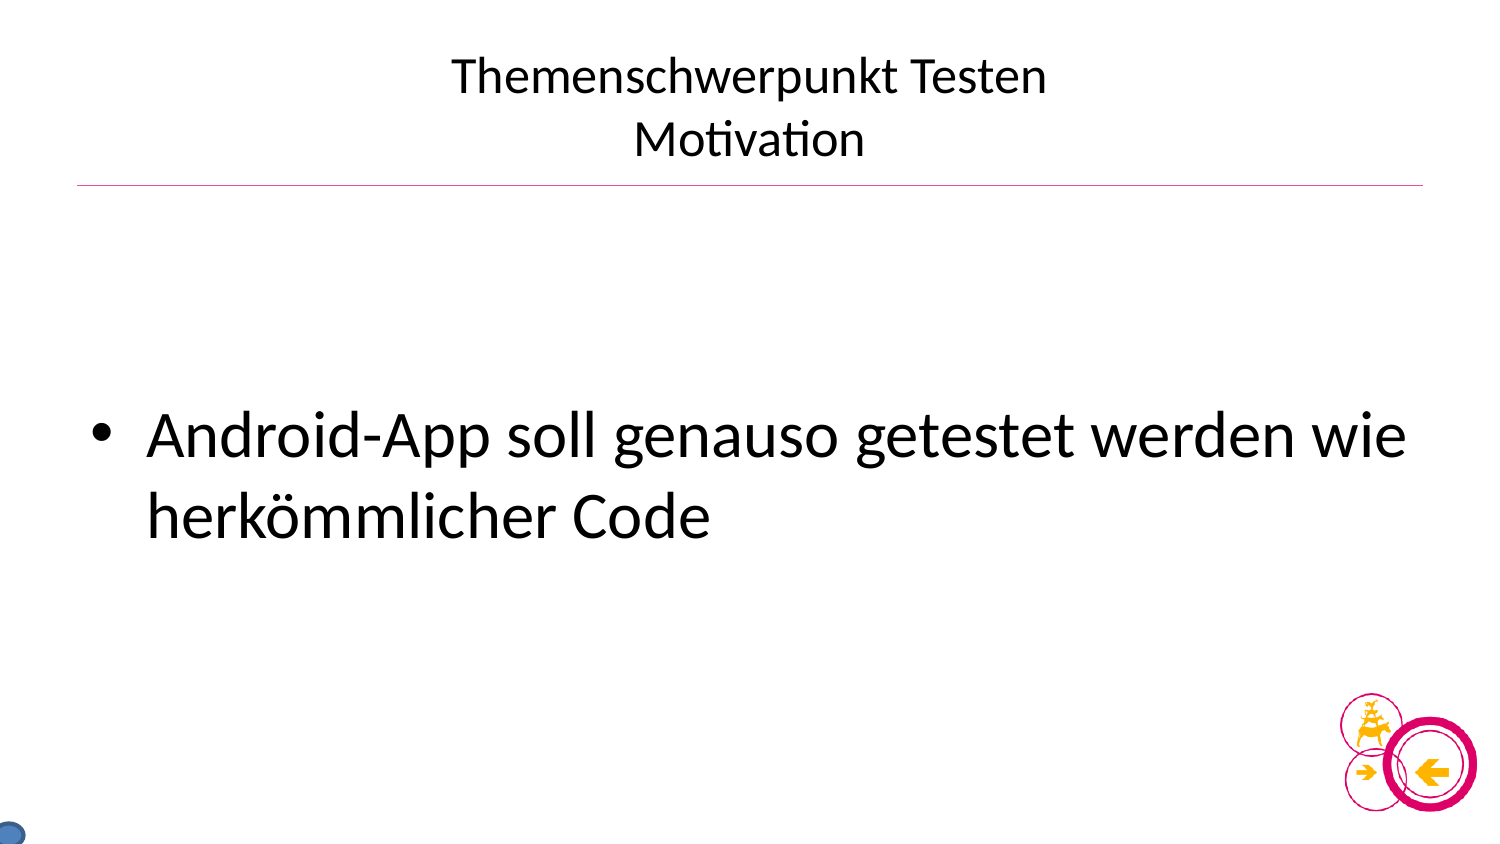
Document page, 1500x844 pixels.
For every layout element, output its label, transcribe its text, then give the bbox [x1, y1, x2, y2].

list Android-App soll genauso getestet werden wie herkömmlicher Code [75, 196, 1425, 754]
text_box [0, 821, 26, 844]
picture [1340, 693, 1477, 844]
title Themenschwerpunkt Testen Motivation [75, 33, 1425, 175]
